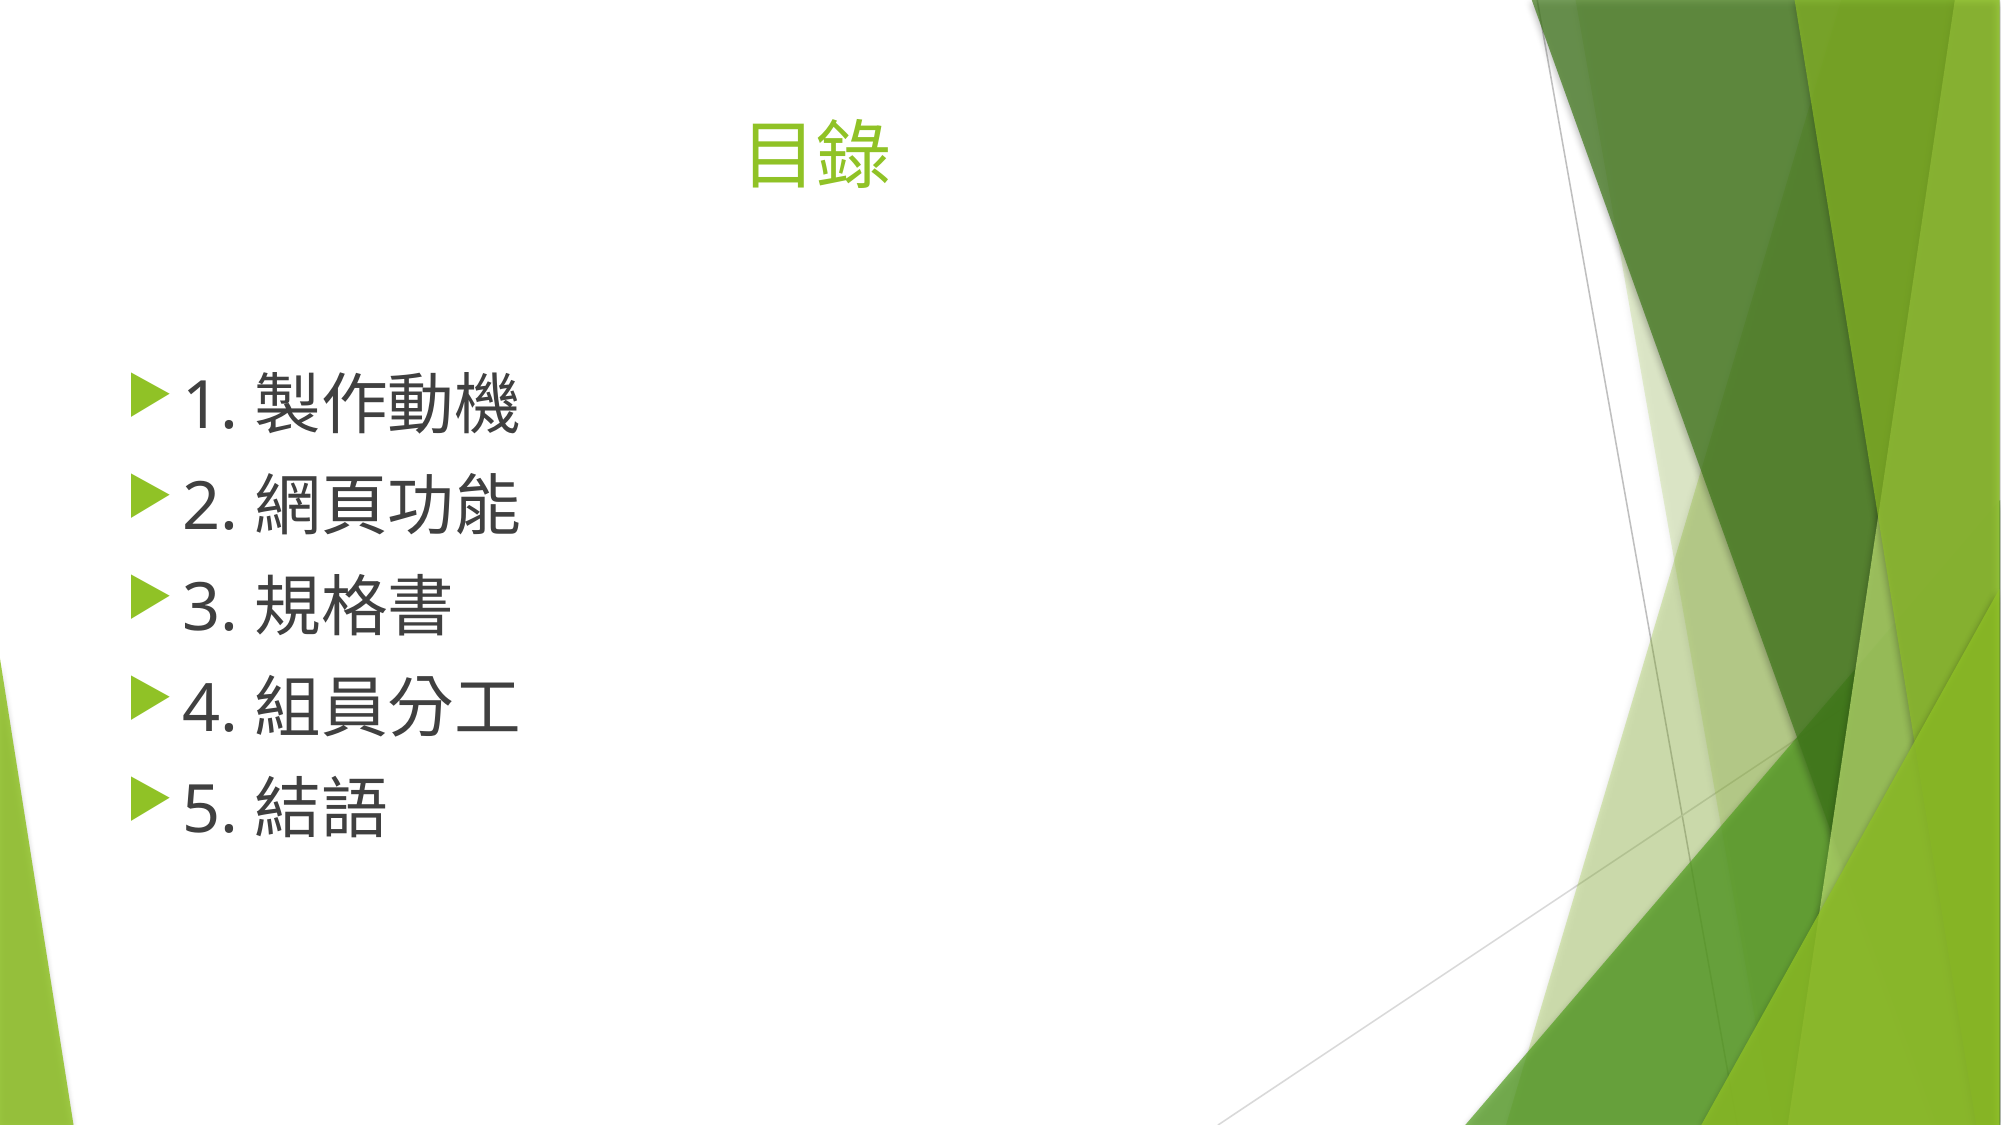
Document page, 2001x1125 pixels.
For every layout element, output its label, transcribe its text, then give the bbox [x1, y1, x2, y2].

title 目錄 [111, 99, 1522, 317]
list 1.製作動機 2.網頁功能 3.規格書 4.組員分工 5.結語 [111, 354, 1522, 992]
